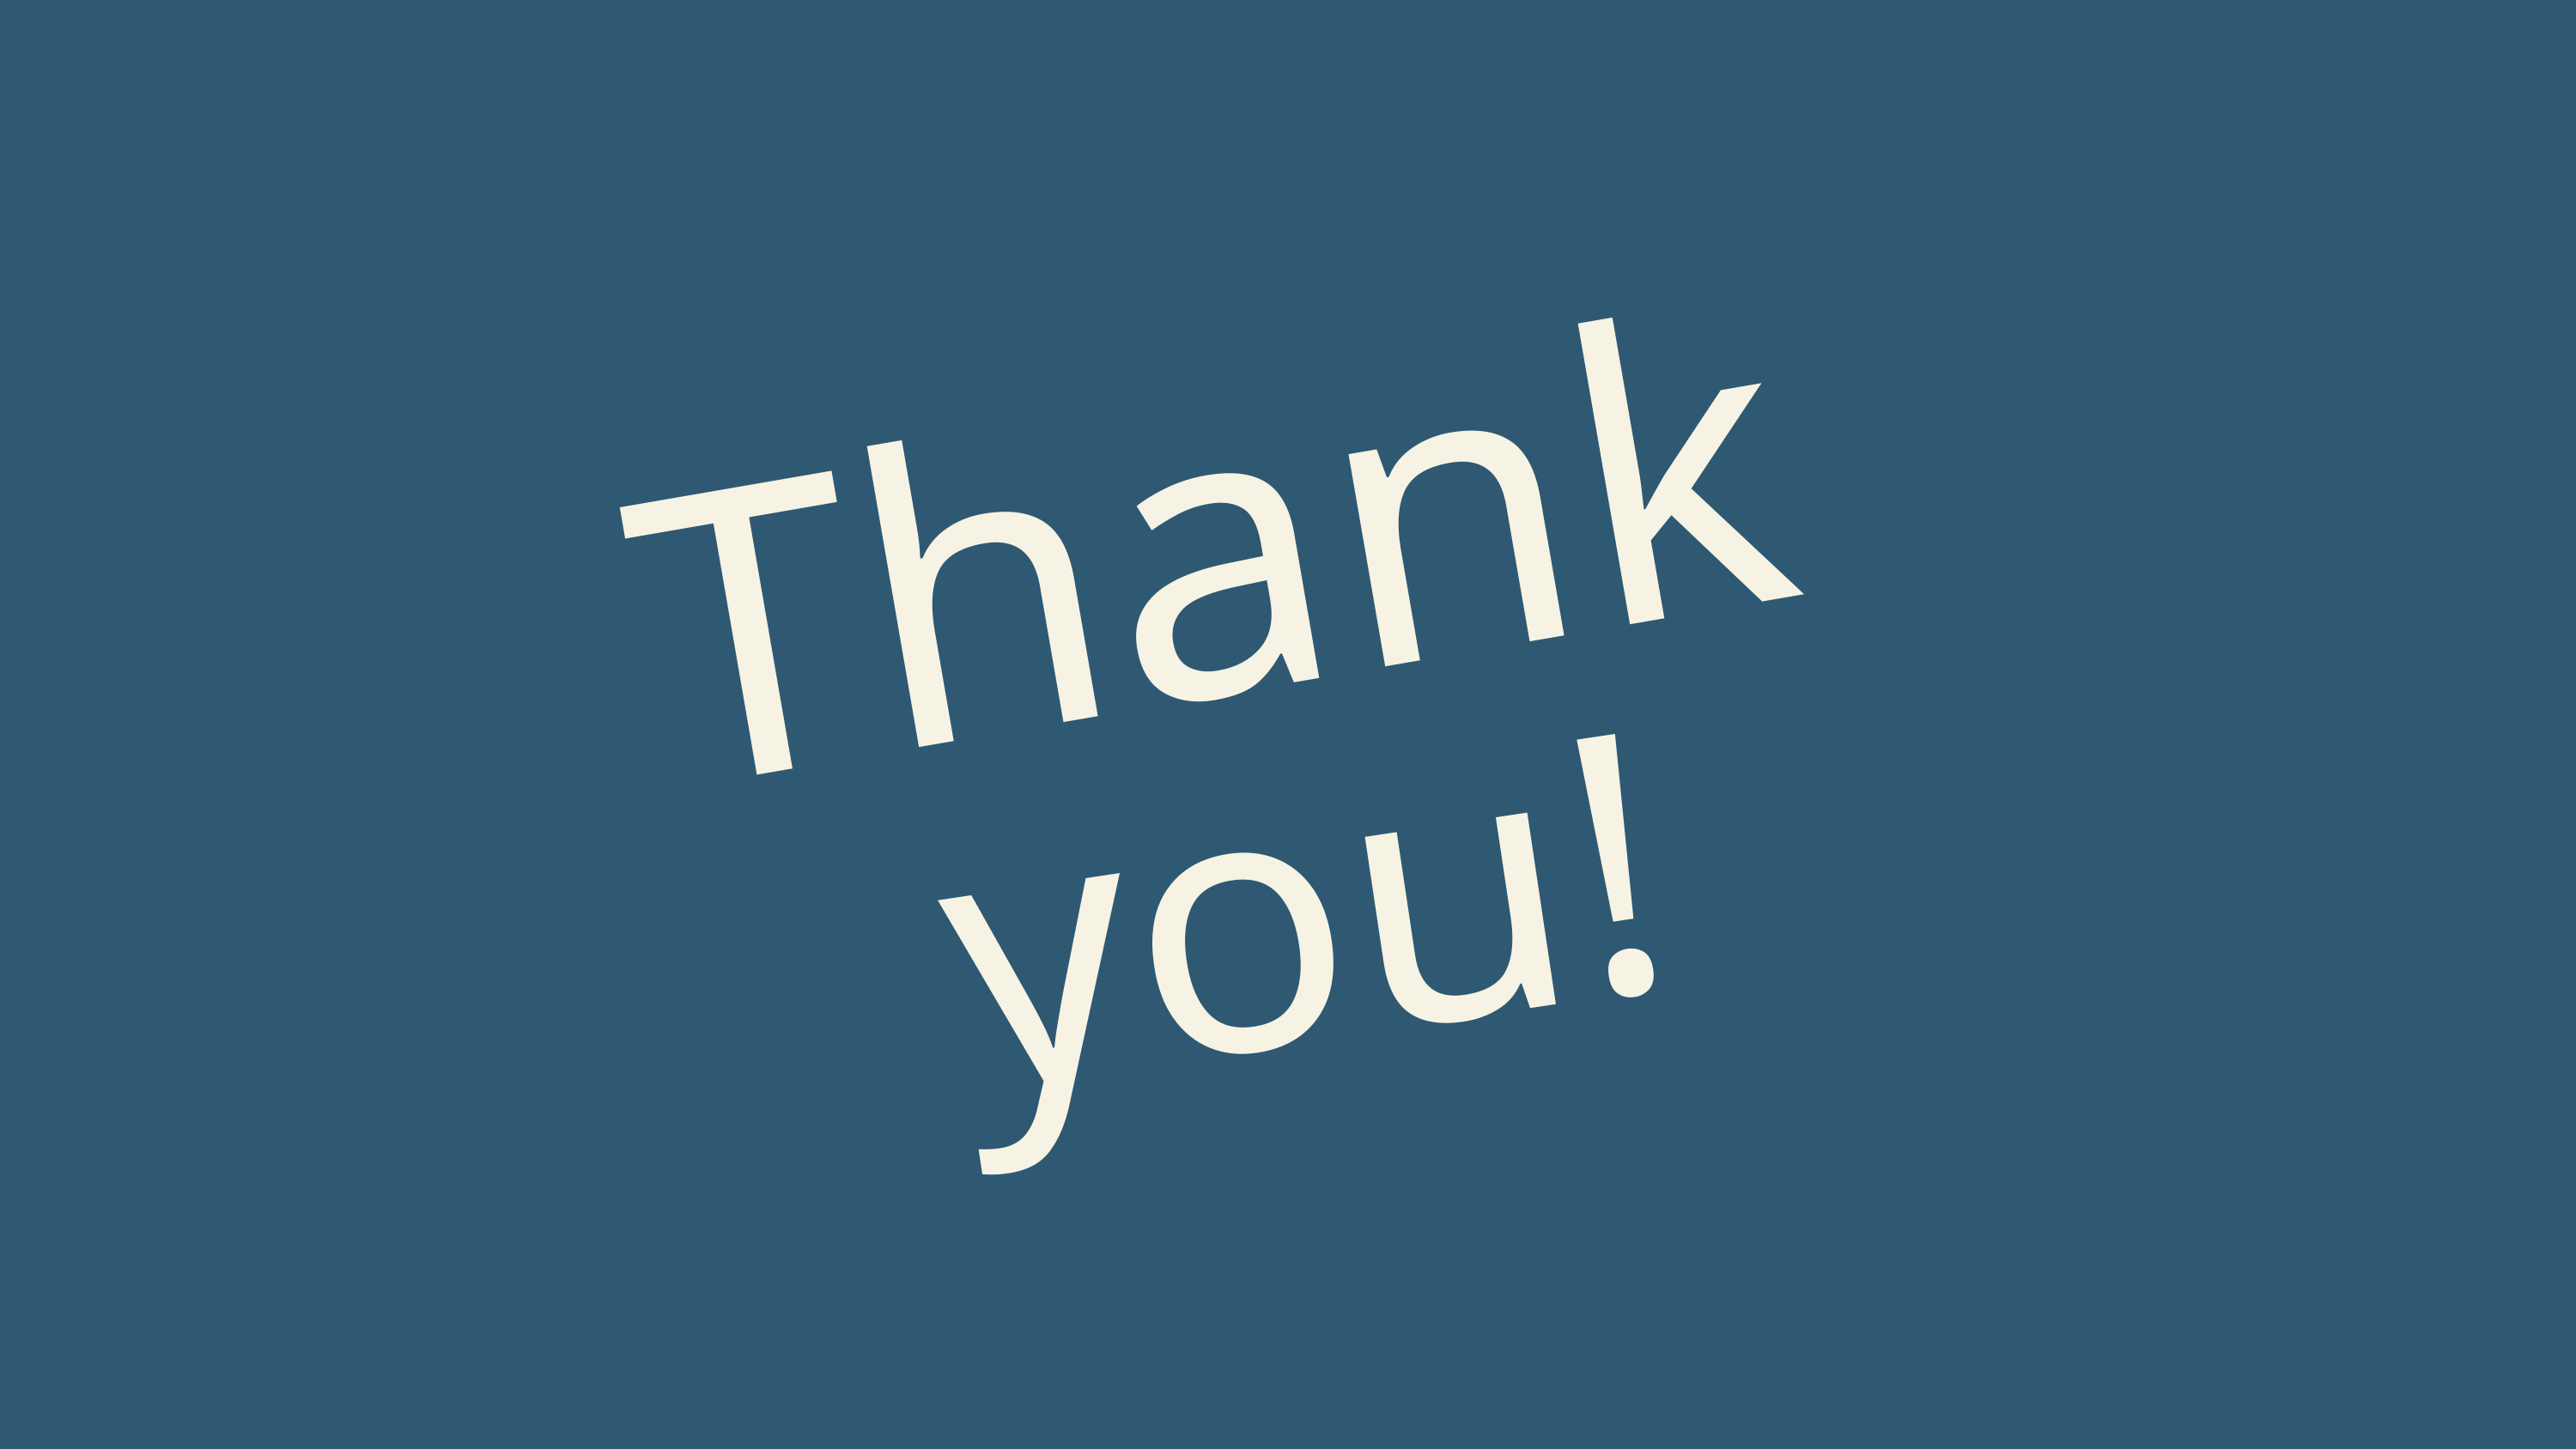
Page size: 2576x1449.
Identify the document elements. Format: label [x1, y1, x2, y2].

text_box [464, 208, 1990, 1241]
